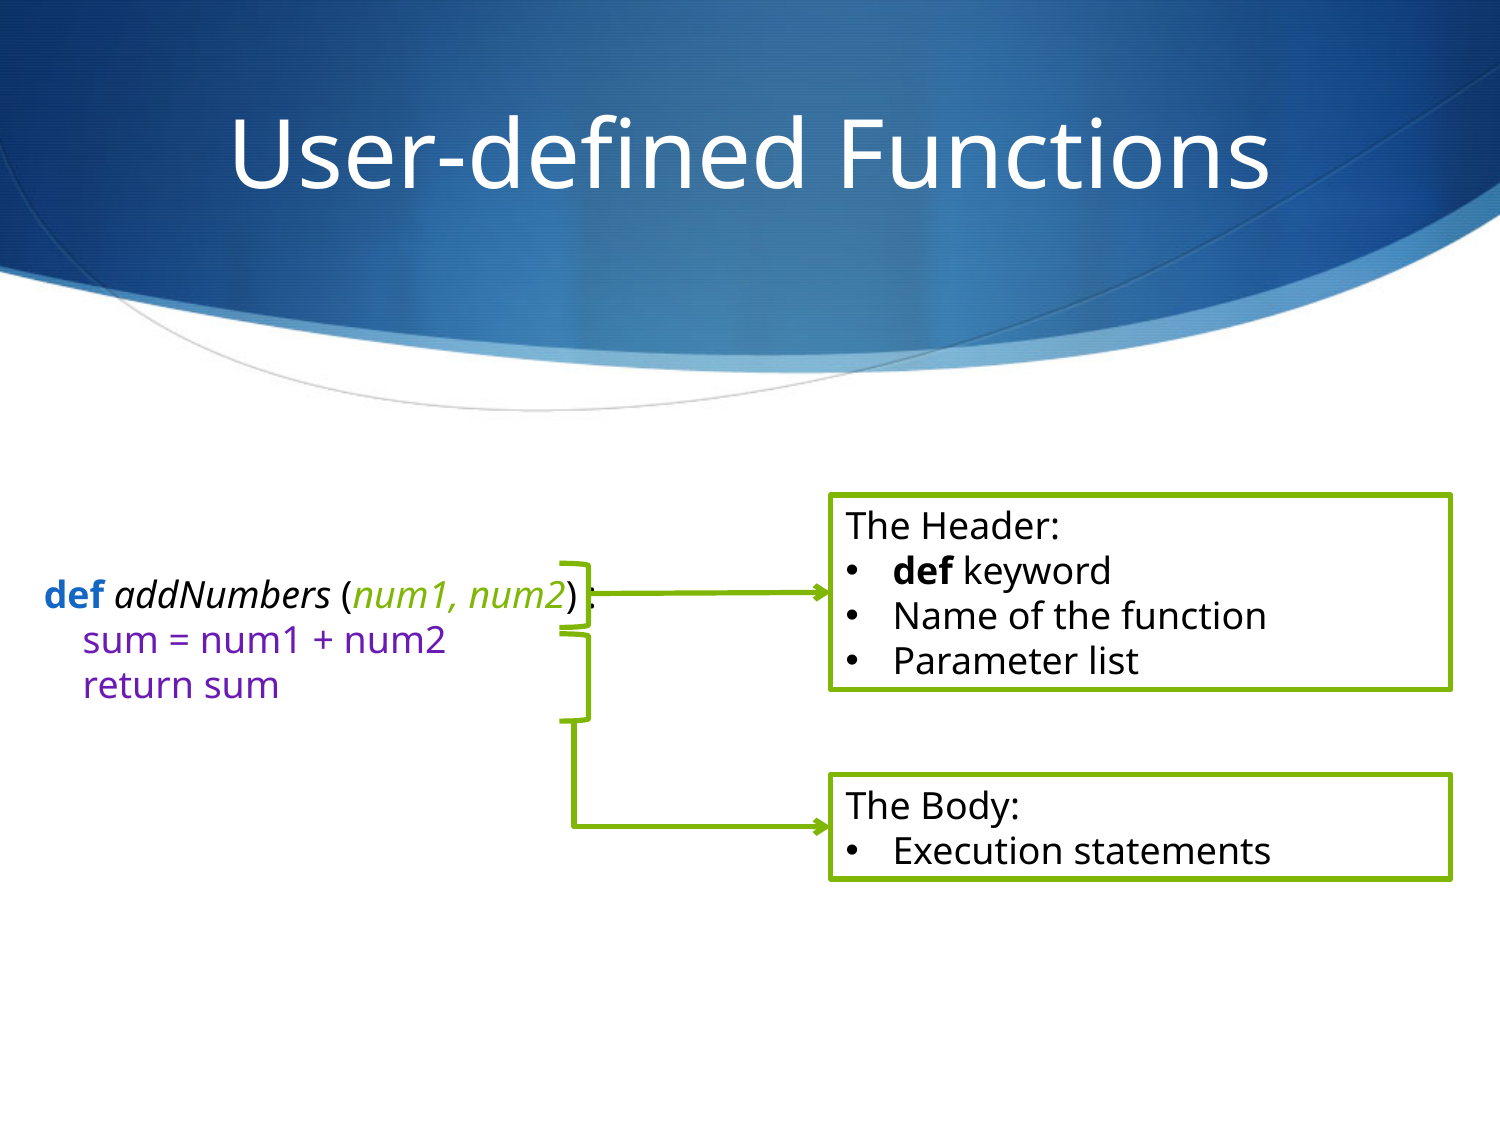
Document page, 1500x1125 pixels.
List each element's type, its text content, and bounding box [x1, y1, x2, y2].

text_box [558, 494, 1452, 633]
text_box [558, 633, 1452, 881]
title User-defined Functions [75, 56, 1425, 245]
text_box def addNumbers (num1, num2) : sum = num1 + num2 return sum [29, 563, 523, 713]
picture [0, 0, 1500, 1125]
